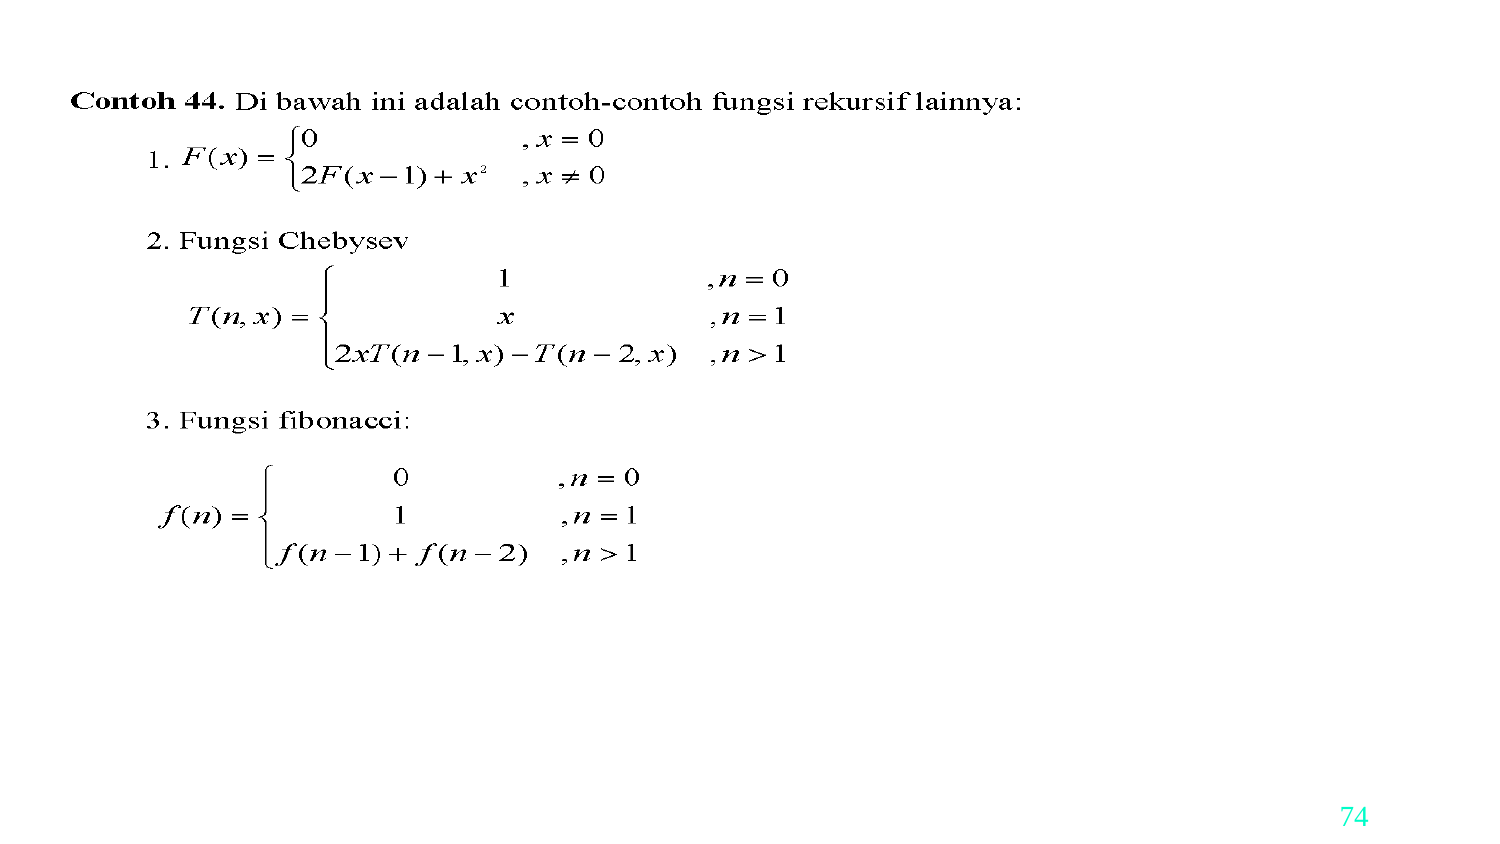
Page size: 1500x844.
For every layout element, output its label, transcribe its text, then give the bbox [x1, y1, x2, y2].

picture [70, 84, 1500, 573]
text_box 74 [1071, 783, 1385, 840]
